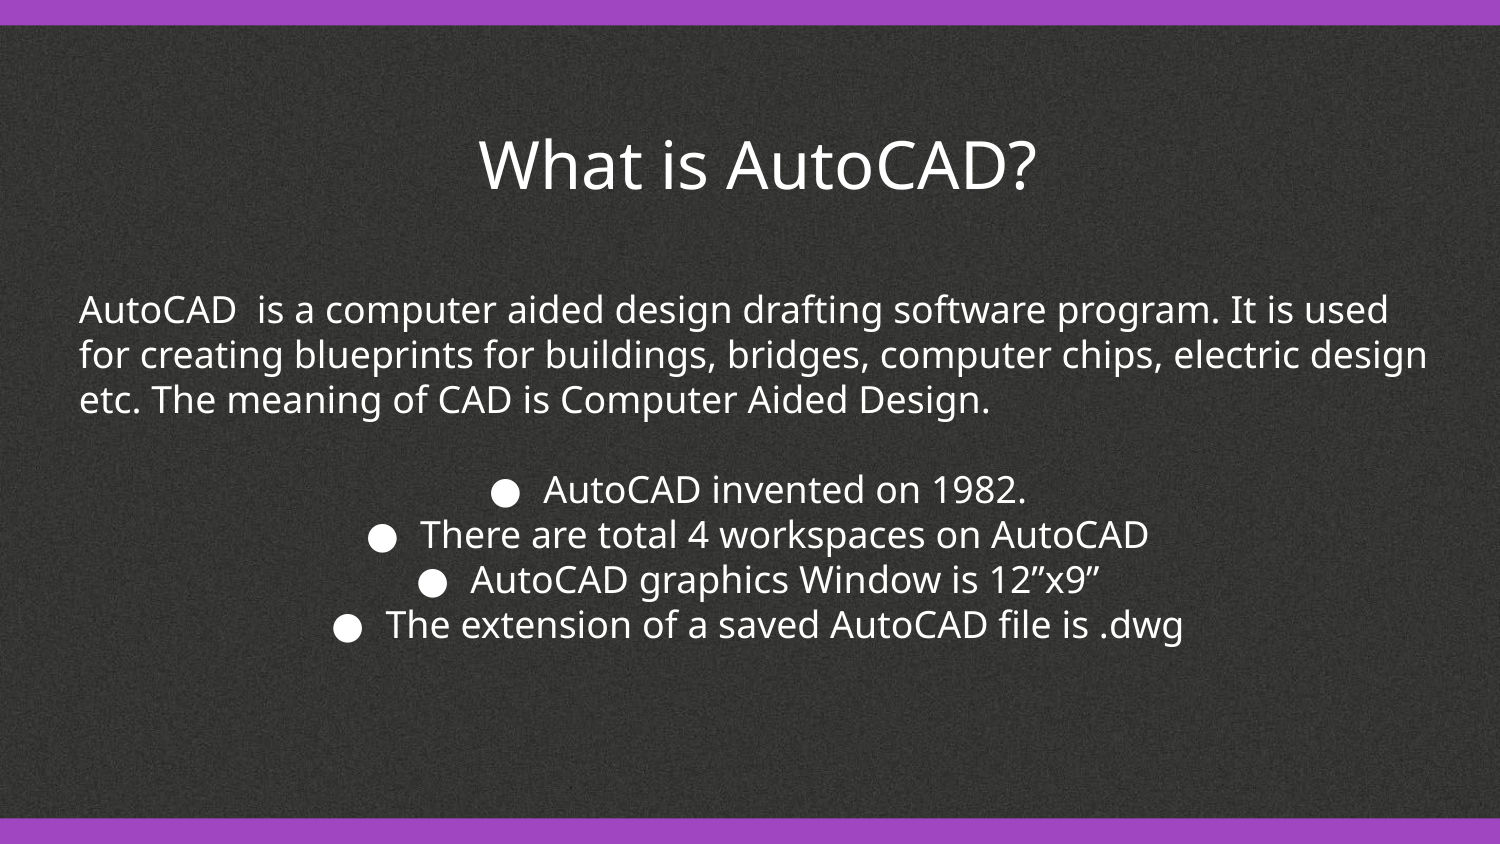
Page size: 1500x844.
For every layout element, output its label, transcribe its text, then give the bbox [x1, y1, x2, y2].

list AutoCAD is a computer aided design drafting software program. It is used for creating blueprints for buildings, bridges, computer chips, electric design etc. The meaning of CAD is Computer Aided Design. AutoCAD invented on 1982. There are total 4 workspaces on AutoCAD AutoCAD graphics Window is 12”x9” The extension of a saved AutoCAD file is .dwg [43, 271, 1453, 728]
picture [0, 26, 1500, 818]
title What is AutoCAD? [394, 115, 1102, 210]
